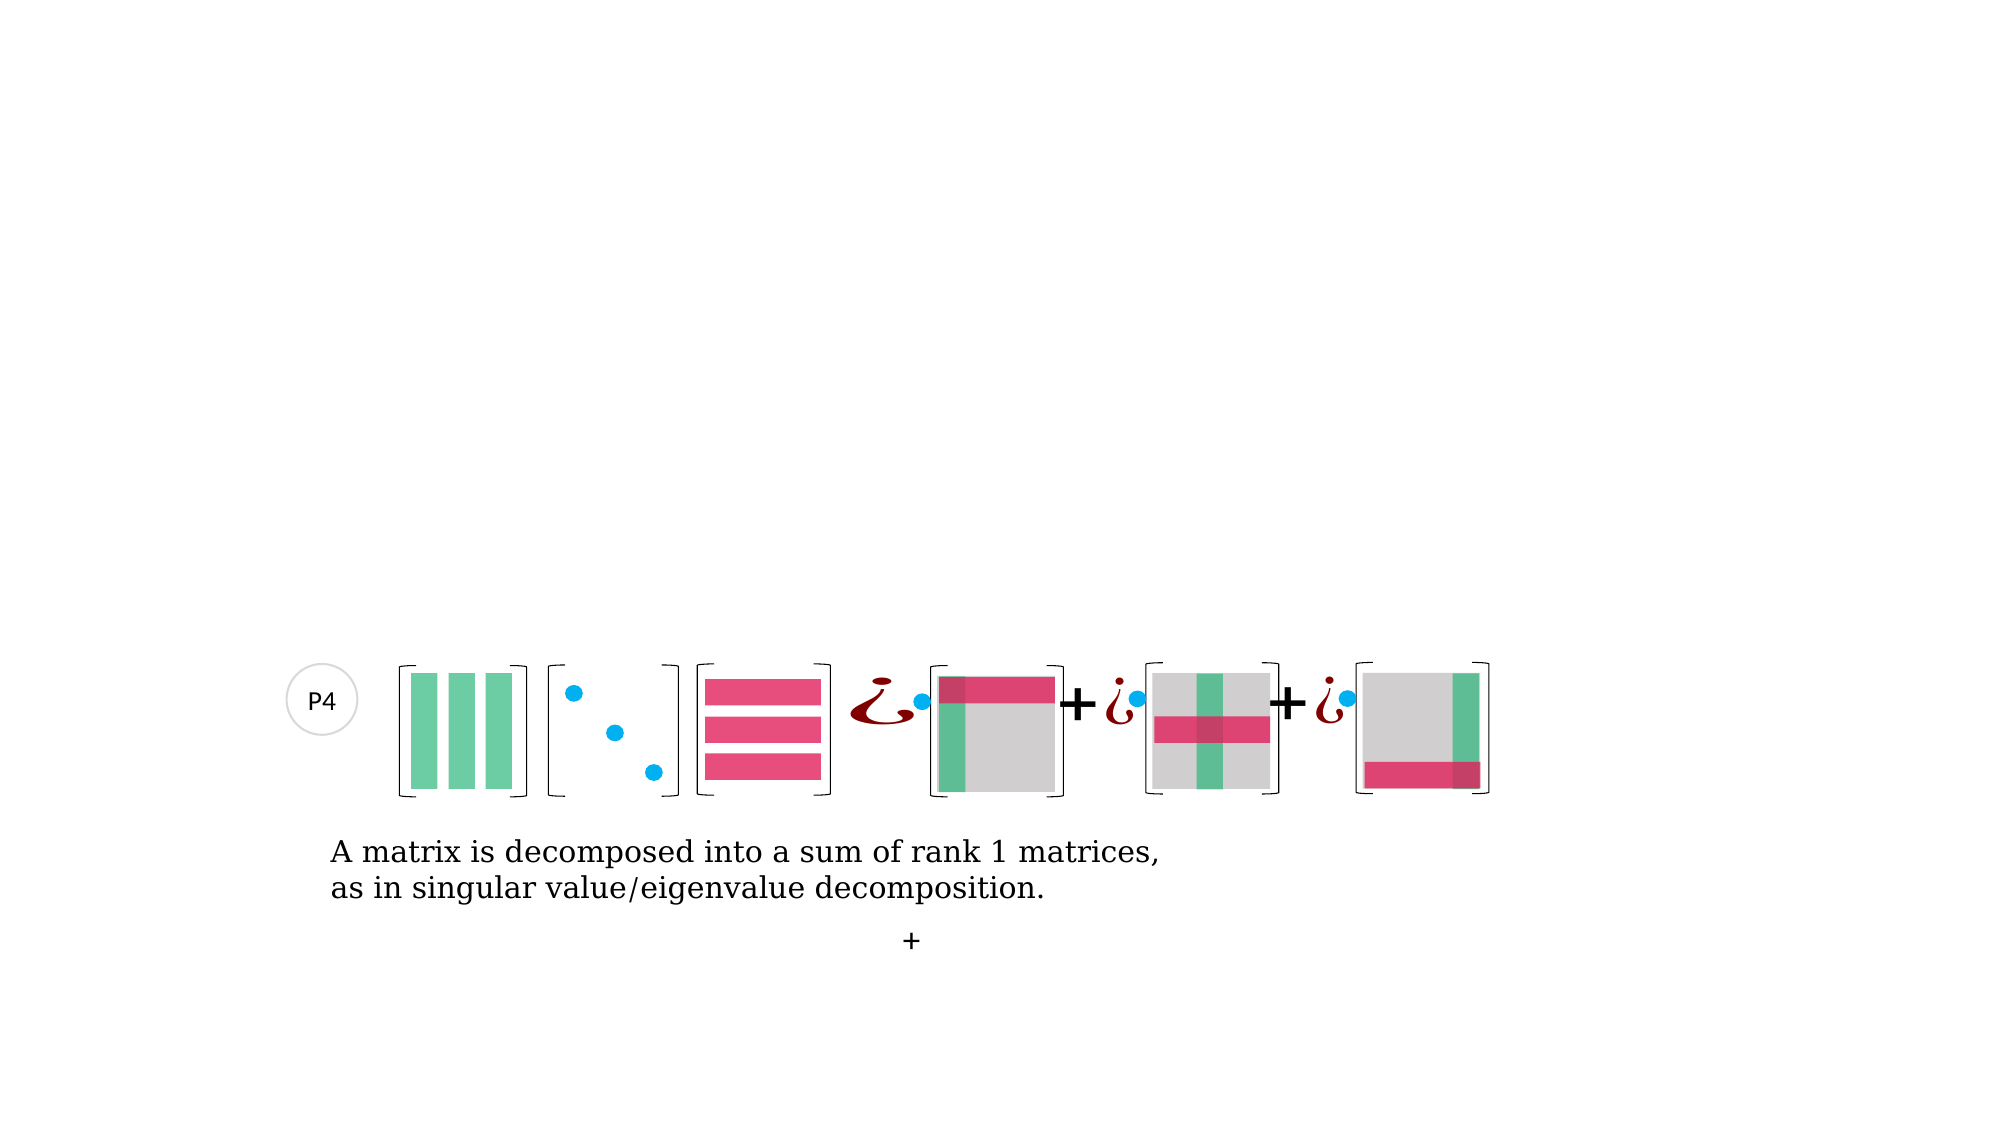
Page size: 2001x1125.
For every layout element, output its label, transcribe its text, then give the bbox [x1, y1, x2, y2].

text_box [912, 692, 930, 712]
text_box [930, 665, 1064, 797]
text_box [704, 678, 822, 706]
text_box P4 [285, 662, 359, 736]
text_box [696, 663, 715, 796]
text_box [605, 723, 625, 743]
text_box A matrix is decomposed into a sum of rank 1 matrices, as in singular value/eigenvalue decomposition. [315, 824, 1176, 912]
text_box [566, 683, 584, 703]
text_box [1337, 689, 1355, 709]
text_box [643, 763, 664, 783]
text_box [813, 663, 831, 796]
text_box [399, 665, 527, 797]
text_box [1355, 662, 1489, 794]
text_box [661, 664, 679, 797]
text_box [547, 664, 566, 797]
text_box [1145, 662, 1279, 794]
text_box [704, 715, 822, 744]
text_box [1127, 689, 1145, 709]
text_box [704, 752, 822, 781]
